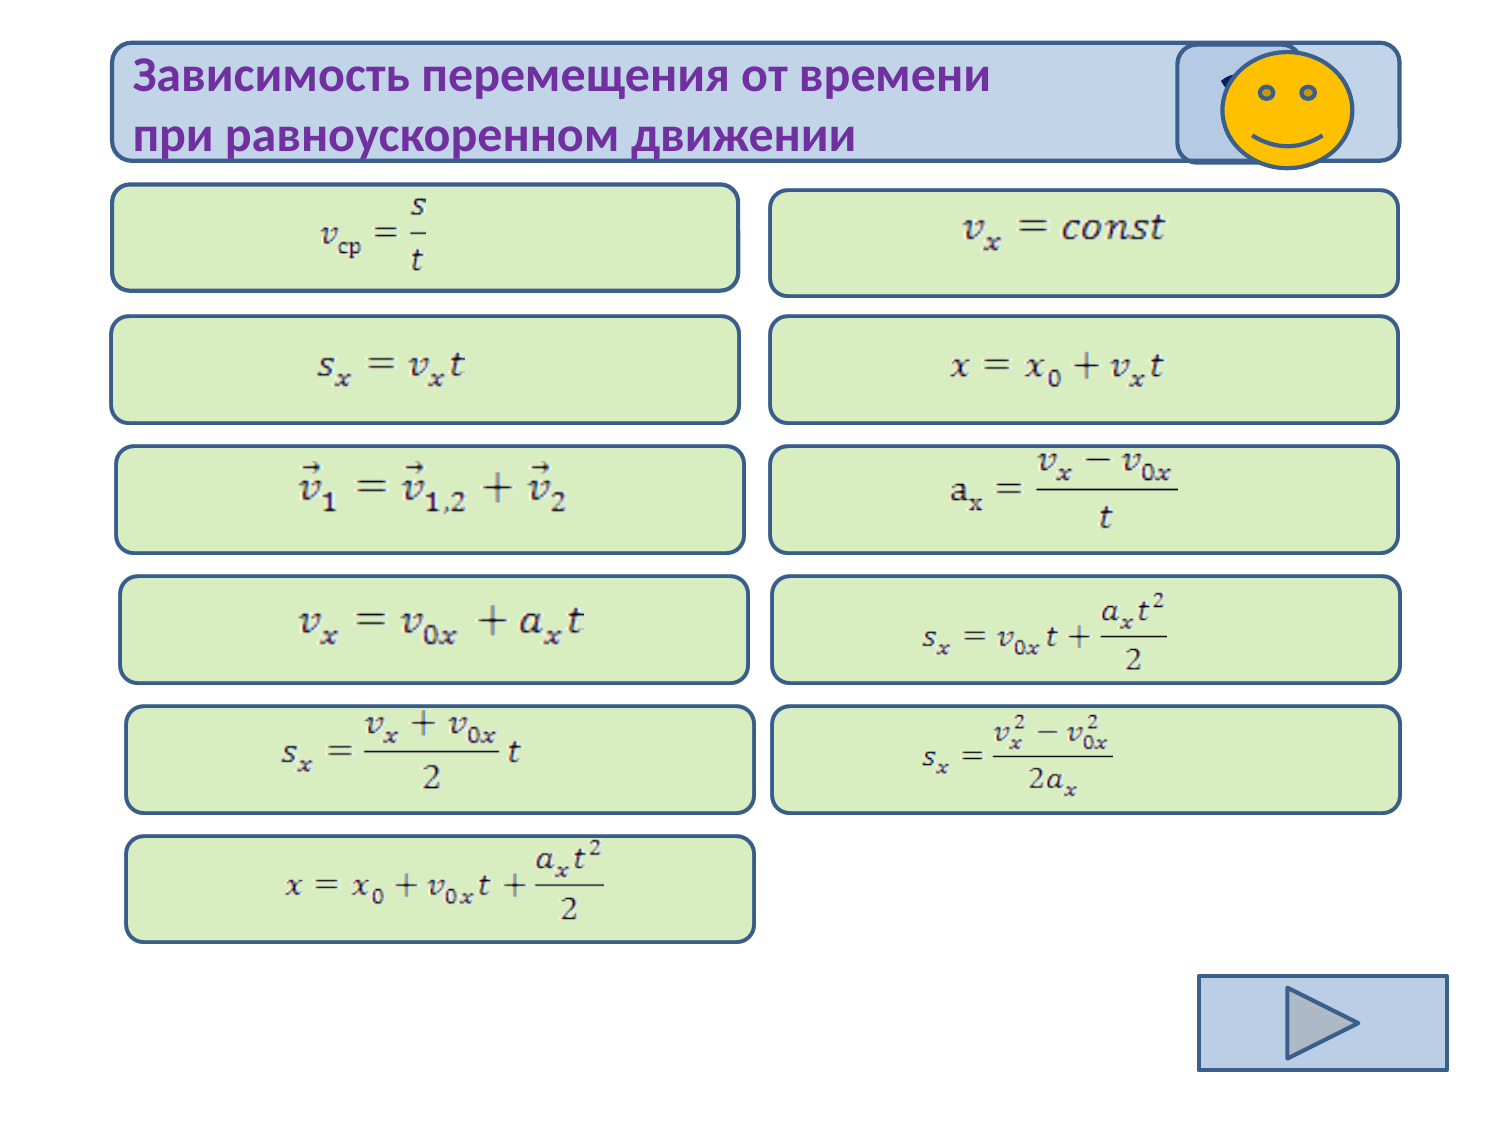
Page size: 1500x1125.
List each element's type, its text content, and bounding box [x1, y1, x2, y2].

text_box [63, 159, 1461, 978]
picture [768, 187, 1400, 299]
picture [118, 574, 751, 685]
picture [770, 574, 1402, 685]
picture [319, 194, 426, 282]
text_box [1220, 49, 1355, 159]
picture [770, 703, 1402, 815]
picture [124, 703, 757, 815]
text_box ? [1175, 42, 1298, 159]
picture [768, 444, 1400, 555]
text_box [1197, 978, 1449, 1072]
picture [768, 314, 1400, 425]
picture [113, 444, 746, 555]
picture [109, 314, 741, 425]
picture [124, 833, 757, 945]
text_box Зависимость перемещения от времени при равноускоренном движении [109, 40, 1402, 159]
